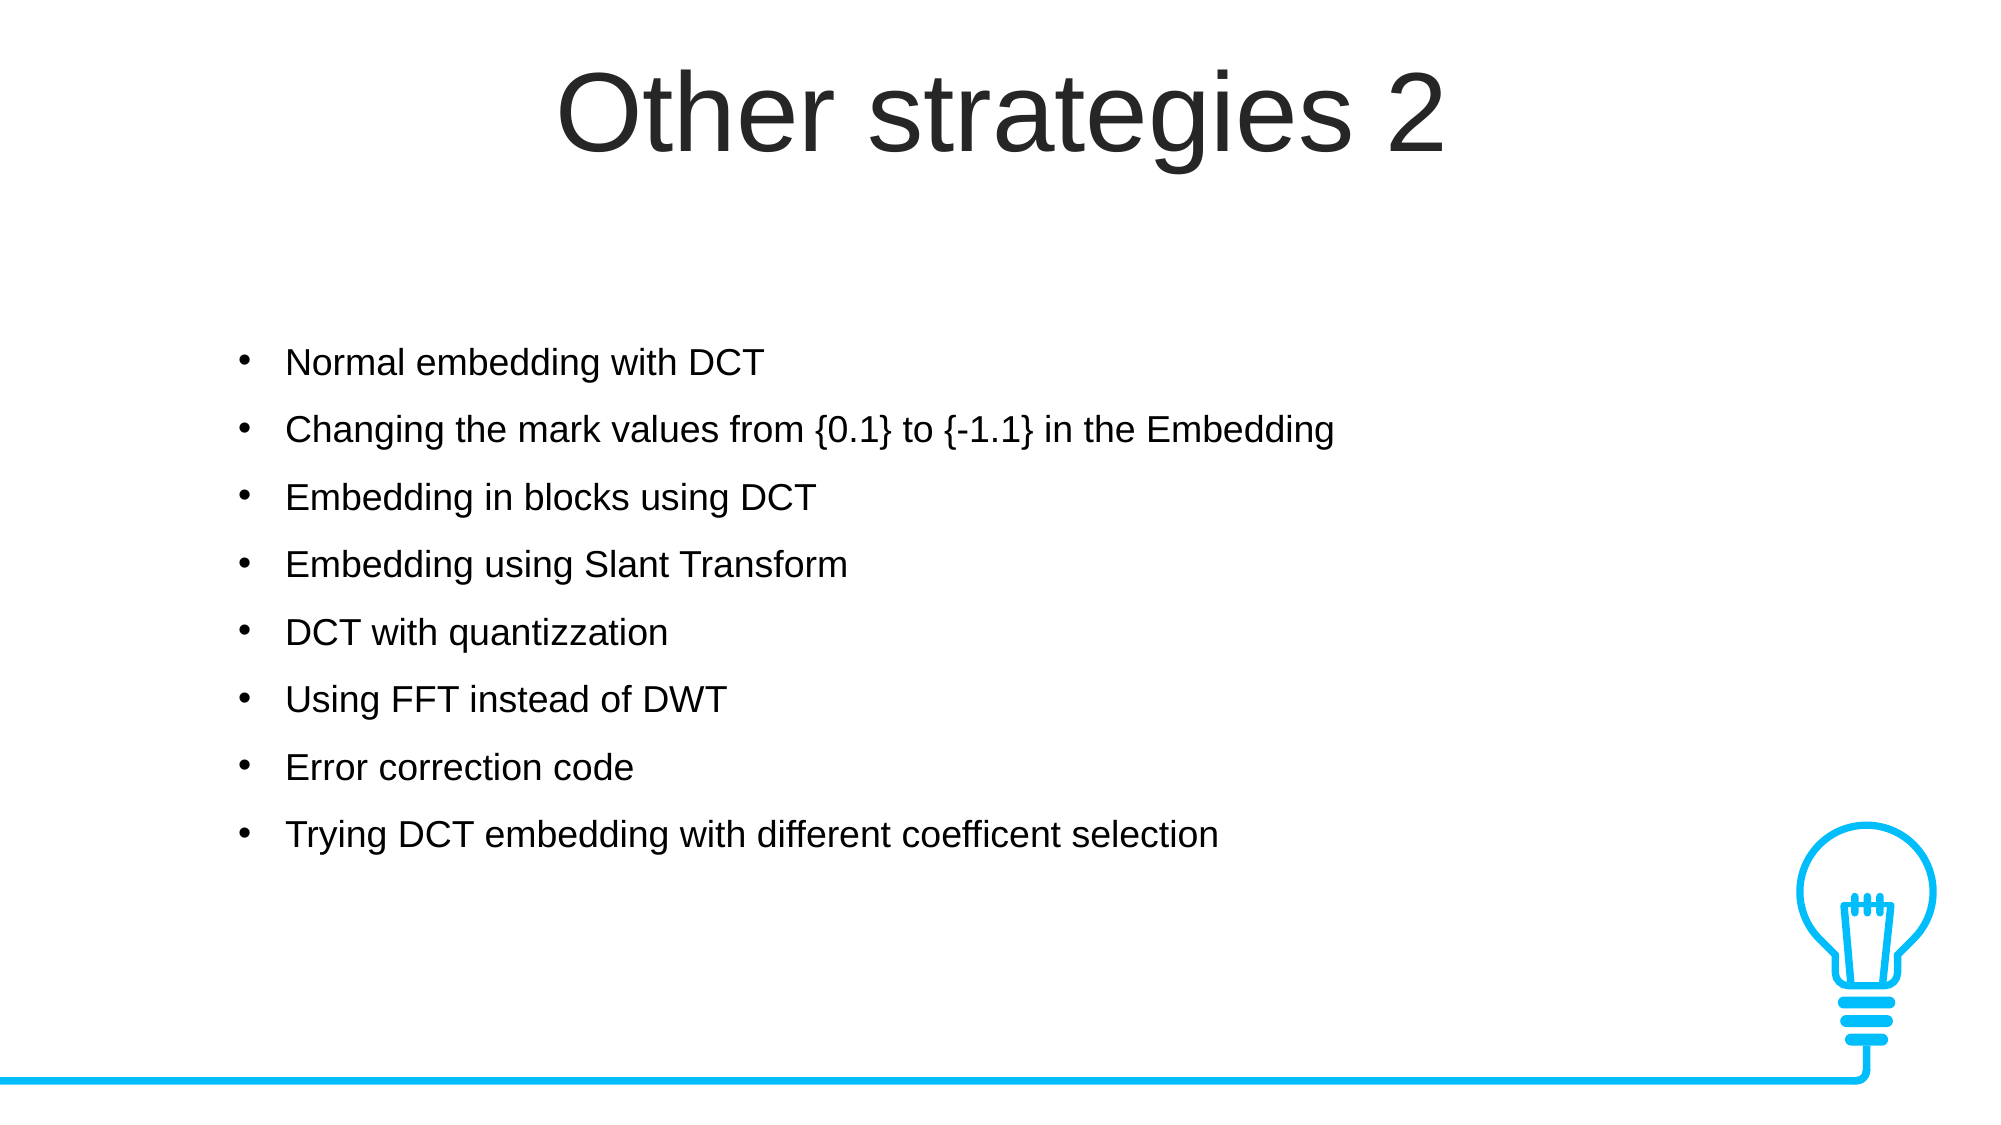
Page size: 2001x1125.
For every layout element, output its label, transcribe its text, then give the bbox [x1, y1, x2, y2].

text_box Normal embedding with DCT Changing the mark values from {0.1} to {-1.1} in the Embedding Embedding in blocks using DCT Embedding using Slant Transform DCT with quantizzation Using FFT instead of DWT Error correction code Trying DCT embedding with different coefficent selection [223, 307, 1505, 863]
list Other strategies 2 [53, 55, 1952, 175]
